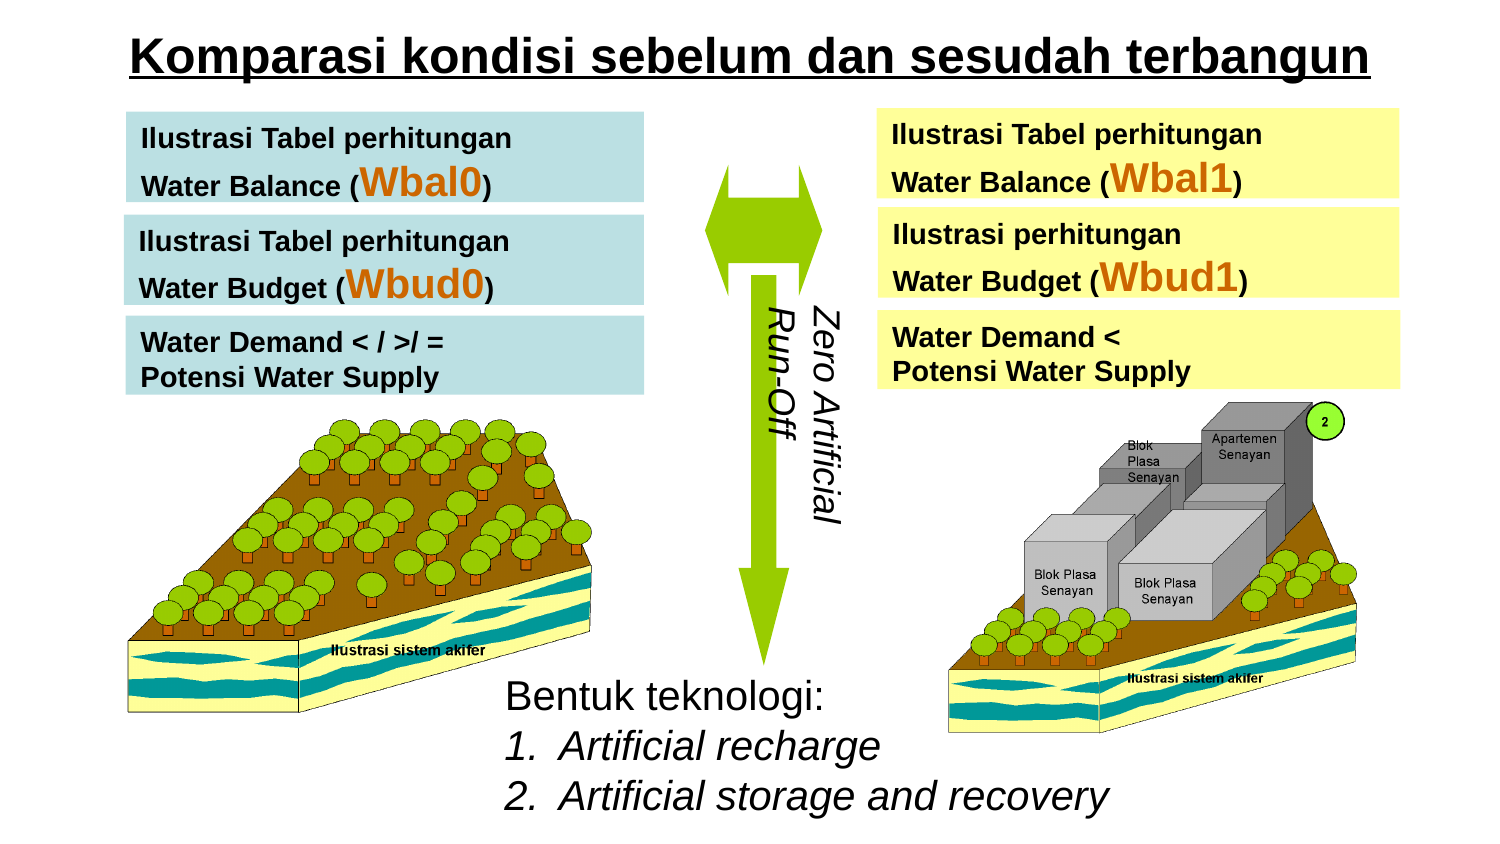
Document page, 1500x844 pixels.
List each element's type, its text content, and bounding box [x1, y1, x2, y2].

text_box [738, 275, 790, 661]
text_box Komparasi kondisi sebelum dan sesudah terbangun [74, 14, 1425, 93]
text_box Zero Artificial Run-Off [798, 291, 860, 584]
text_box Ilustrasi perhitungan Water Budget (Wbud1)‏ [877, 207, 1400, 298]
text_box Bentuk teknologi: Artificial recharge Artificial storage and recovery [489, 661, 1125, 786]
picture [126, 416, 593, 715]
text_box Ilustrasi Tabel perhitungan Water Balance (Wbal1)‏ [876, 108, 1400, 199]
text_box Ilustrasi Tabel perhitungan Water Budget (Wbud0)‏ [123, 214, 644, 305]
text_box [704, 164, 823, 296]
text_box Water Demand < / >/ = Potensi Water Supply [125, 315, 645, 395]
picture [947, 399, 1358, 734]
text_box Ilustrasi Tabel perhitungan Water Balance (Wbal0)‏ [126, 111, 644, 203]
text_box Water Demand < Potensi Water Supply [877, 310, 1401, 390]
